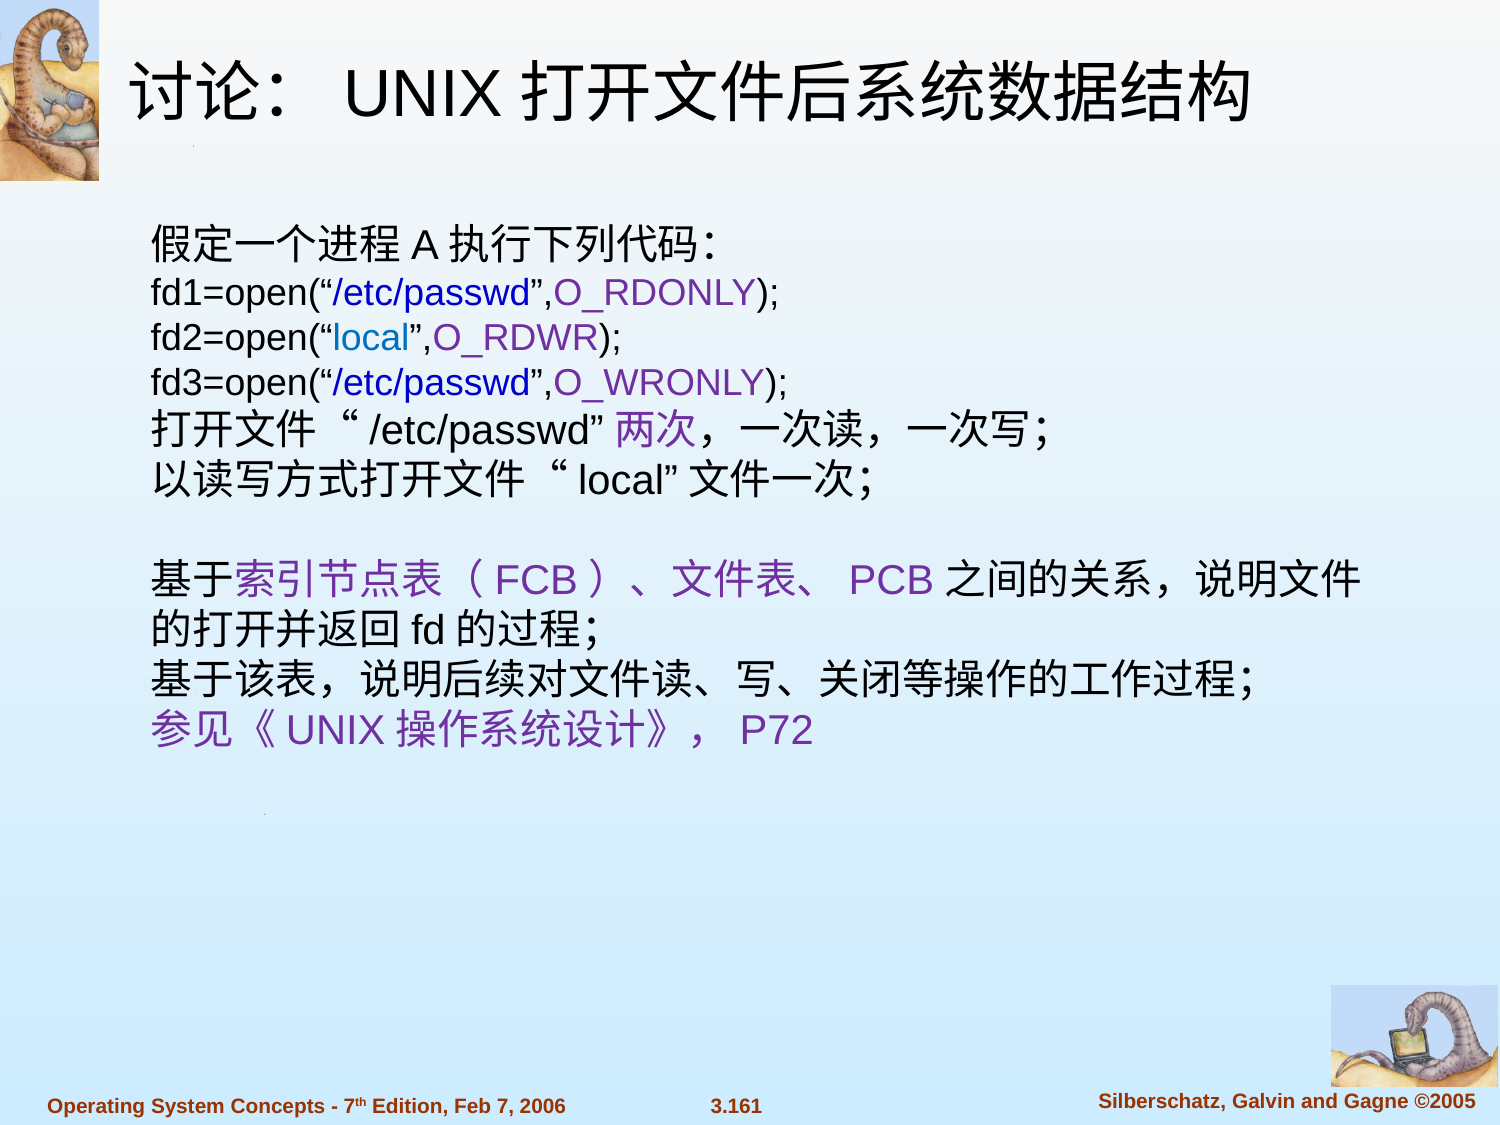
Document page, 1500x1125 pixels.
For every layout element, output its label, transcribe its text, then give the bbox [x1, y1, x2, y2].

list 假定一个进程A执行下列代码： fd1=open(“/etc/passwd”,O_RDONLY); fd2=open(“local”,O_RDWR); fd3=open(“/etc/passwd”,O_WRONLY); 打开文件“/etc/passwd”两次，一次读，一次写； 以读写方式打开文件“local”文件一次； 基于索引节点表（FCB）、文件表、PCB之间的关系，说明文件的打开并返回fd的过程； 基于该表，说明后续对文件读、写、关闭等操作的工作过程； 参见《UNIX操作系统设计》，P72 [135, 210, 1386, 946]
picture [0, 0, 99, 181]
title 讨论：UNIX打开文件后系统数据结构 [112, 37, 1438, 138]
picture [1331, 985, 1498, 1087]
